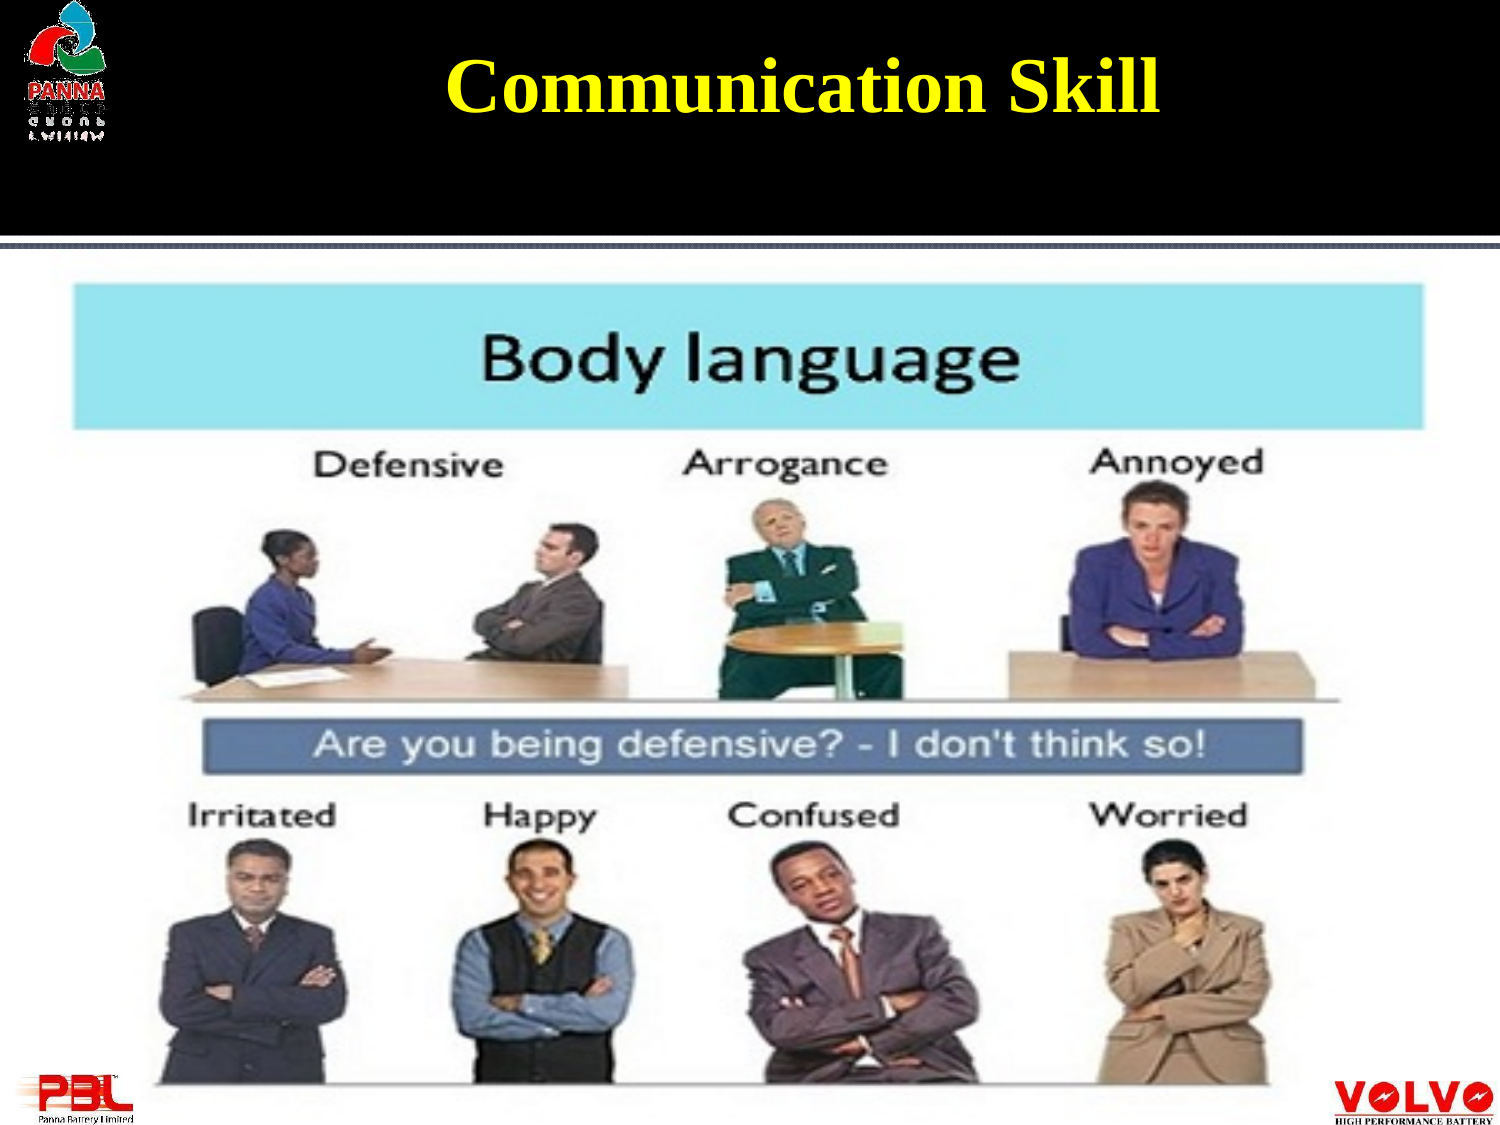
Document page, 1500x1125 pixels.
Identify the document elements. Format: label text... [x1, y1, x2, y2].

picture [0, 249, 1500, 1125]
picture [24, 0, 109, 163]
title Communication Skill [75, 25, 1425, 231]
